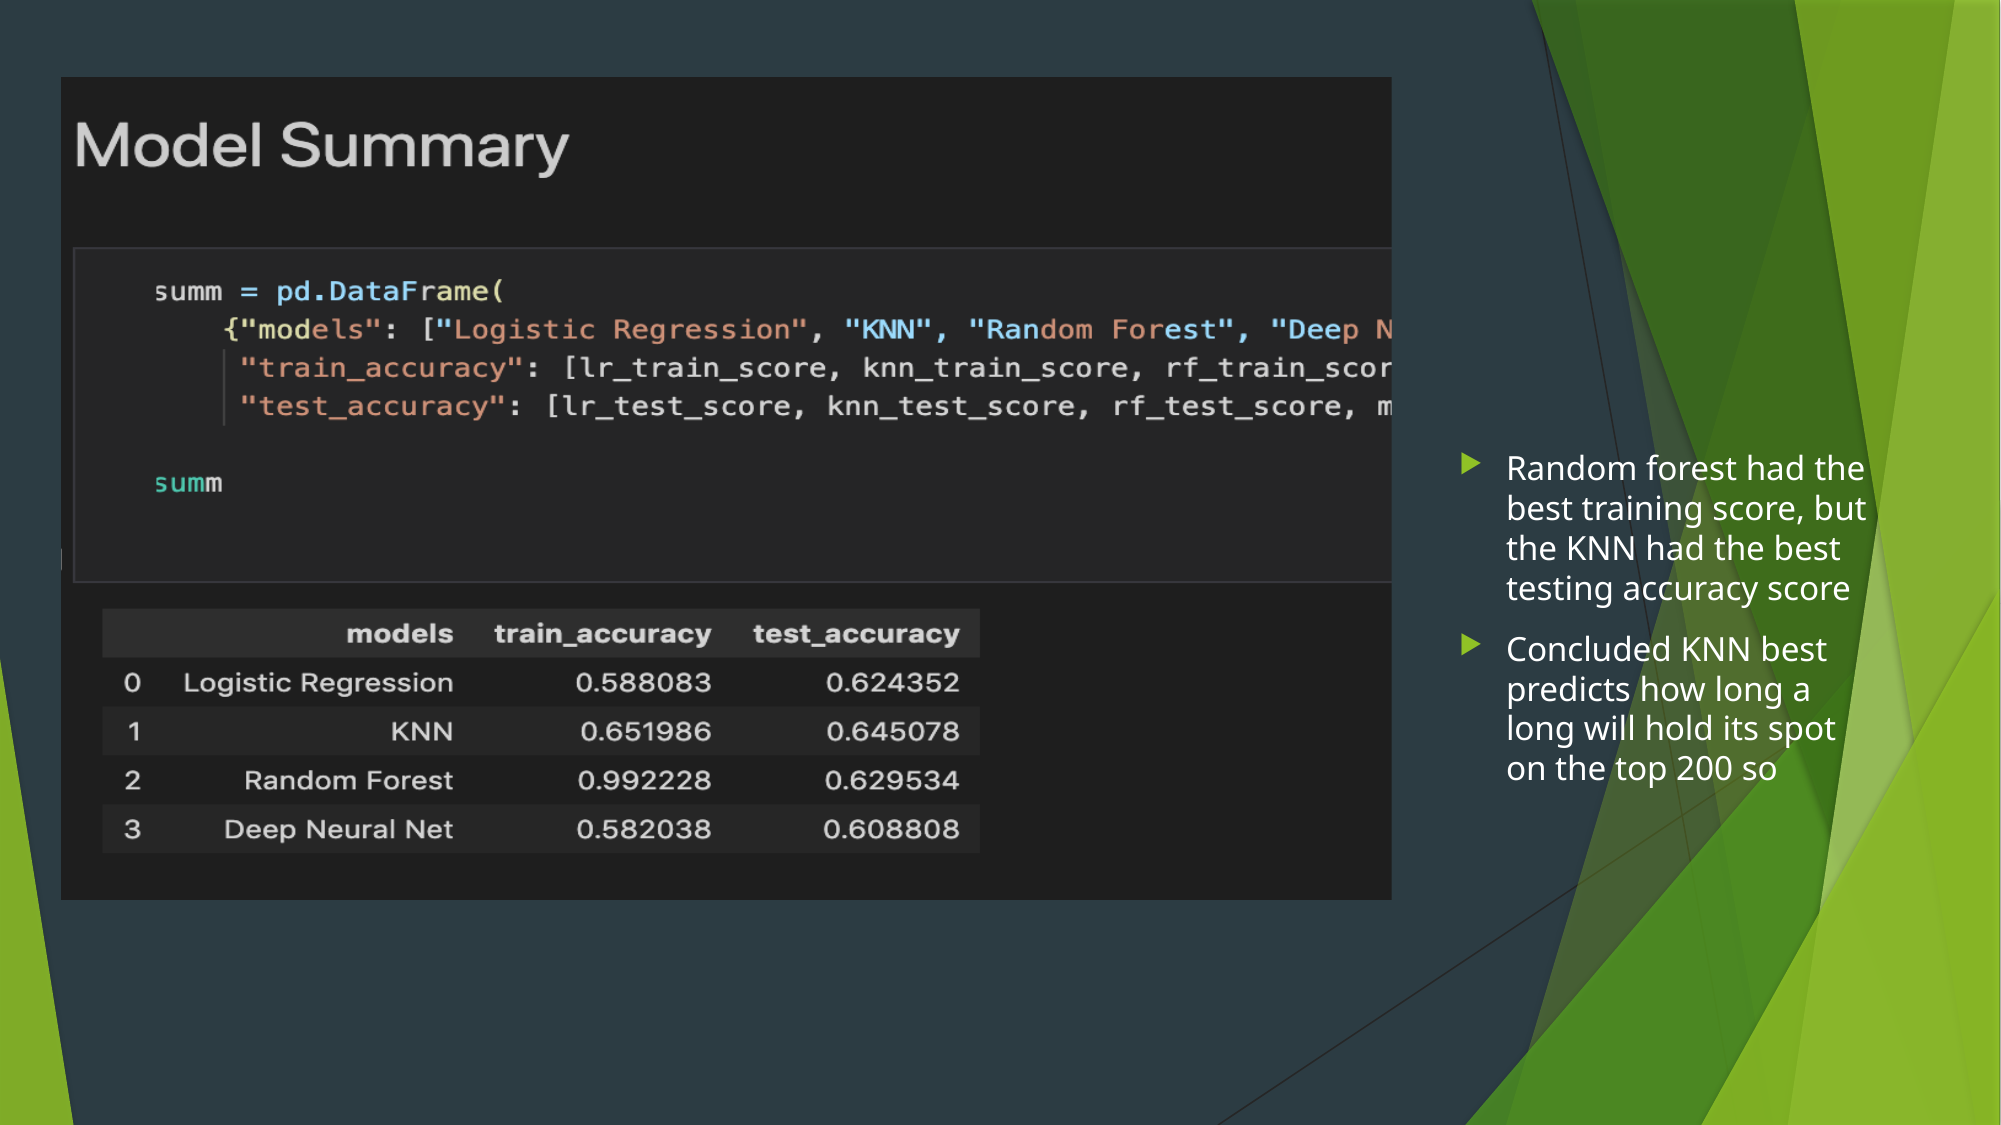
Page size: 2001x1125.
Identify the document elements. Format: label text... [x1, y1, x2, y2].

picture [60, 77, 1393, 900]
list Random forest had the best training score, but the KNN had the best testing accuracy score Concluded KNN best predicts how long a long will hold its spot on the top 200 so [1369, 440, 1886, 1077]
